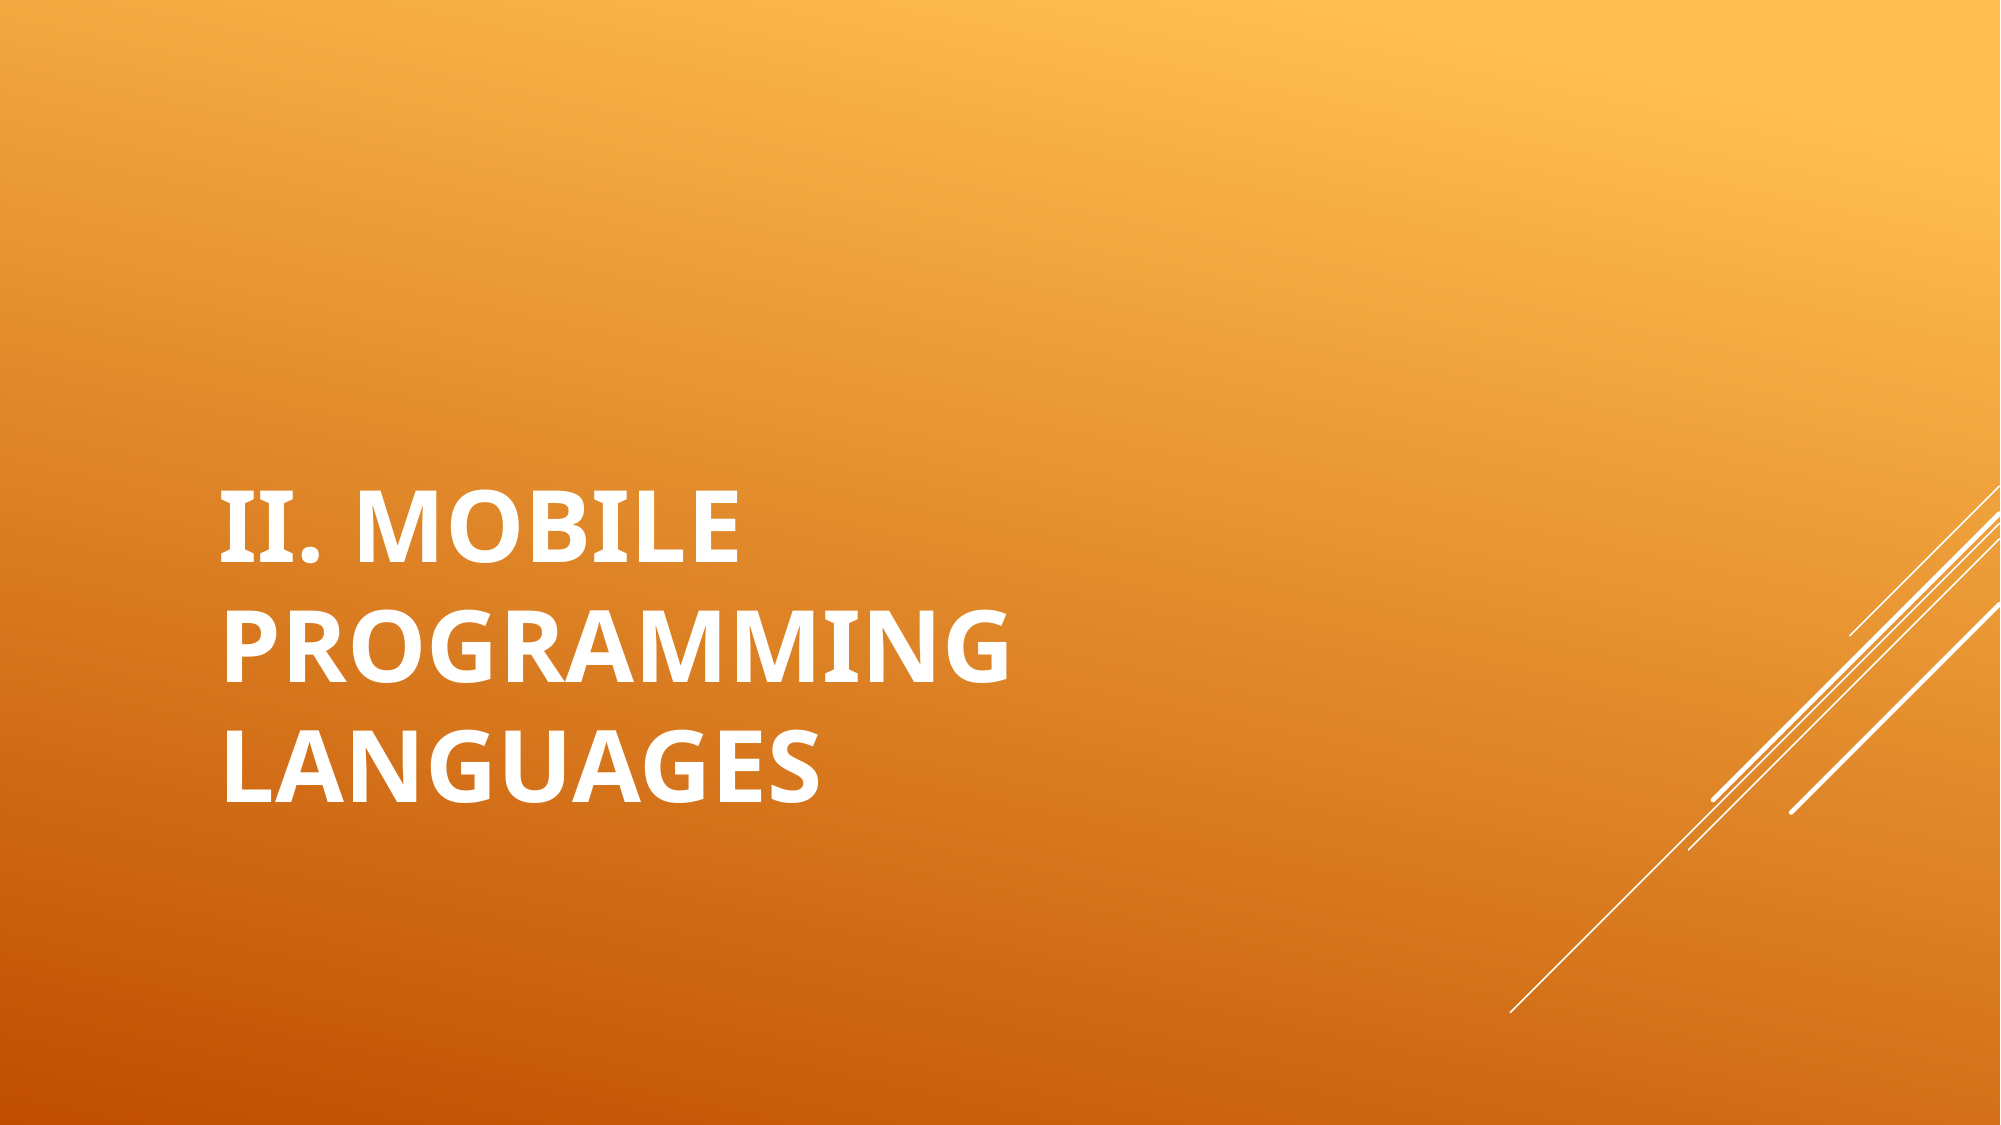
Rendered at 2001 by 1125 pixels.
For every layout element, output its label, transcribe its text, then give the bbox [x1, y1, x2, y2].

text_box II. MOBILE PROGRAMMING LANGUAGES [203, 455, 1581, 830]
